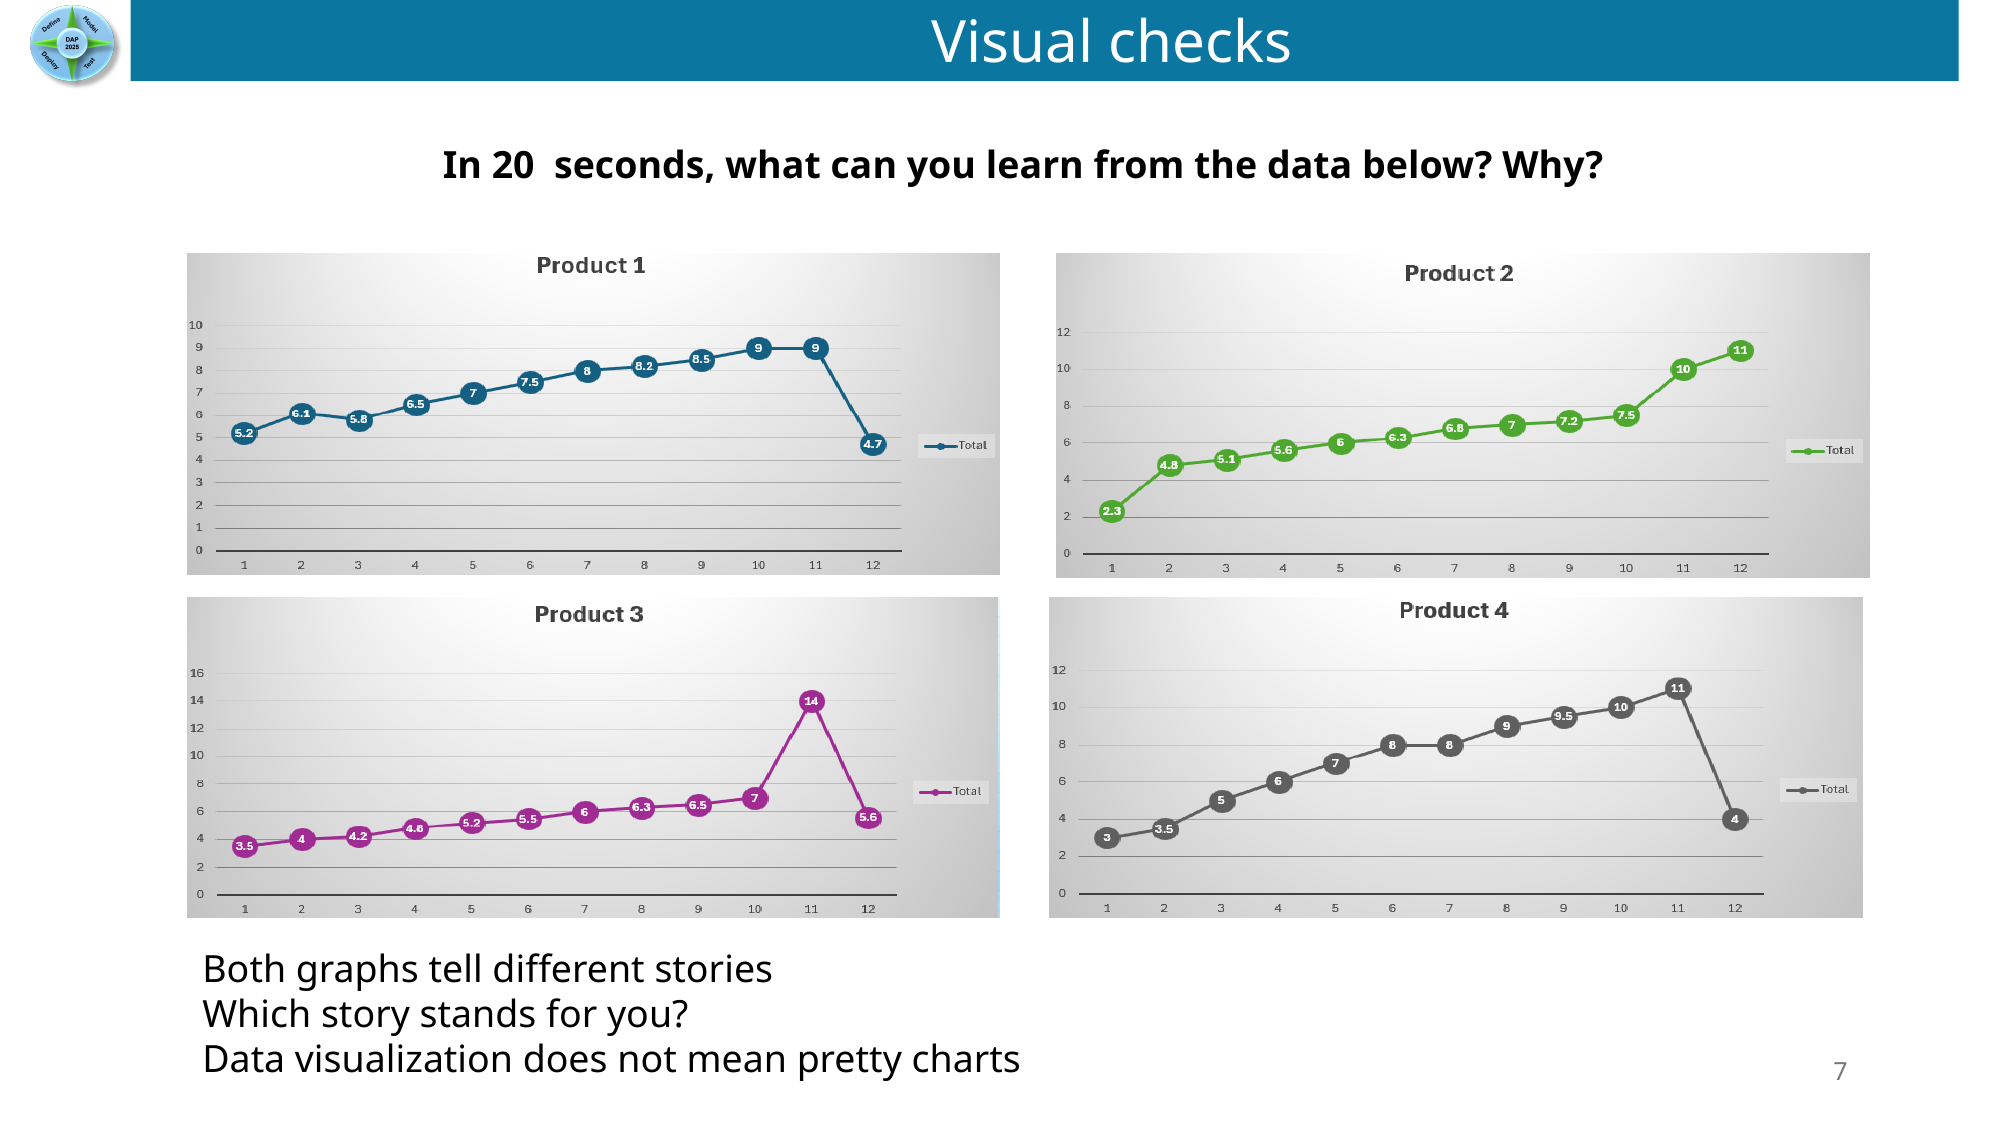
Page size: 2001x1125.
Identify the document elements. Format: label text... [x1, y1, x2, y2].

picture [28, 3, 126, 93]
picture [186, 253, 1001, 575]
picture [1049, 596, 1863, 919]
text_box In 20 seconds, what can you learn from the data below? Why? [428, 133, 1630, 194]
picture [1056, 253, 1870, 579]
text_box Visual checks [130, 0, 1959, 82]
text_box Both graphs tell different stories Which story stands for you? Data visualization does not mean pretty charts [187, 937, 1282, 1125]
picture [186, 596, 1001, 919]
slide_number 7 [1412, 1042, 1863, 1103]
